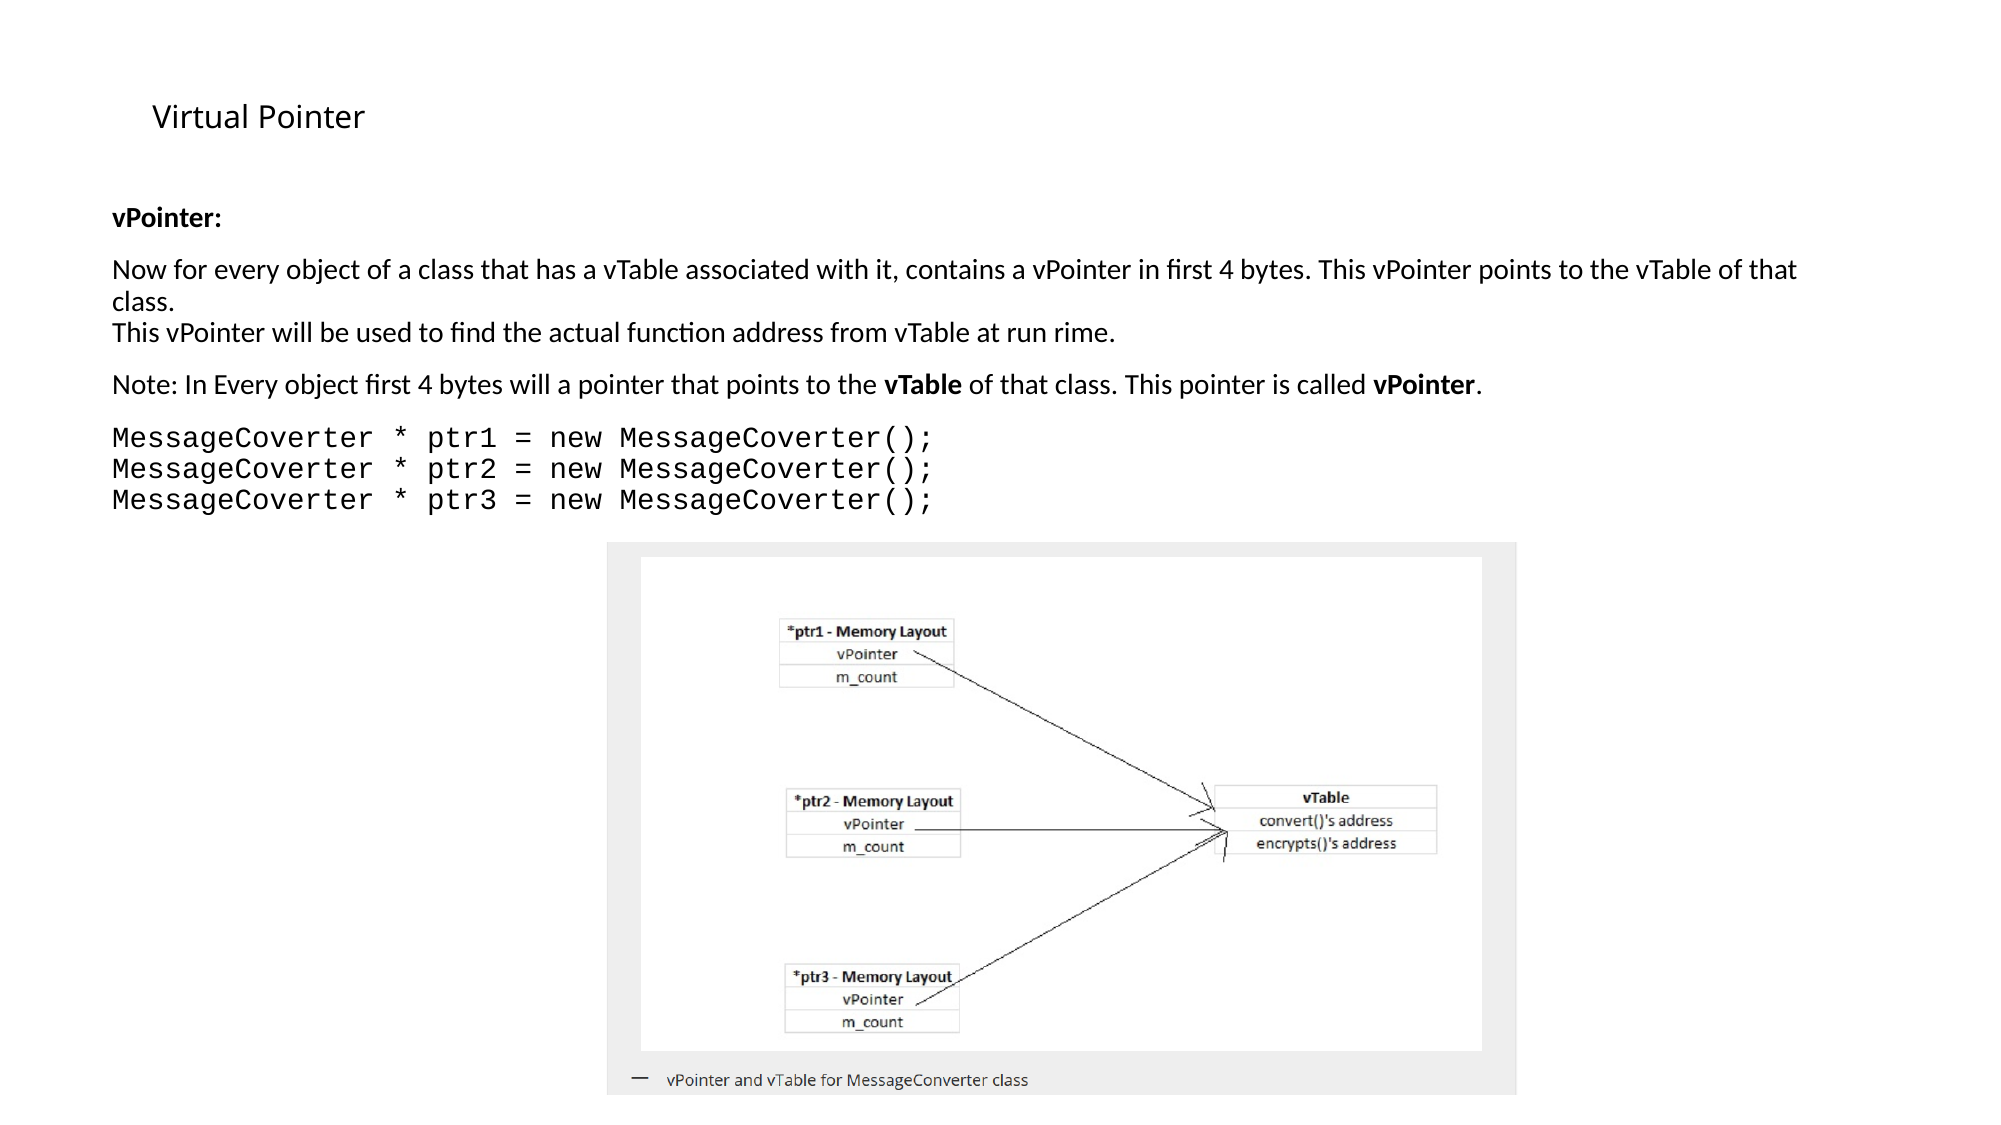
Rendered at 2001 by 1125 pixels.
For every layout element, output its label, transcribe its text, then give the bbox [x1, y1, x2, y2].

picture [604, 542, 1519, 1095]
list vPointer: Now for every object of a class that has a vTable associated with it, contains a vPointer in first 4 bytes. This vPointer points to the vTable of that class. This vPointer will be used to find the actual function address from vTable at run rime. Note: In Every object first 4 bytes will a pointer that points to the vTable of that class. This pointer is called vPointer. MessageCoverter * ptr1 = new MessageCoverter(); MessageCoverter * ptr2 = new MessageCoverter(); MessageCoverter * ptr3 = new MessageCoverter(); [97, 194, 1823, 1103]
title Virtual Pointer [137, 93, 1863, 186]
